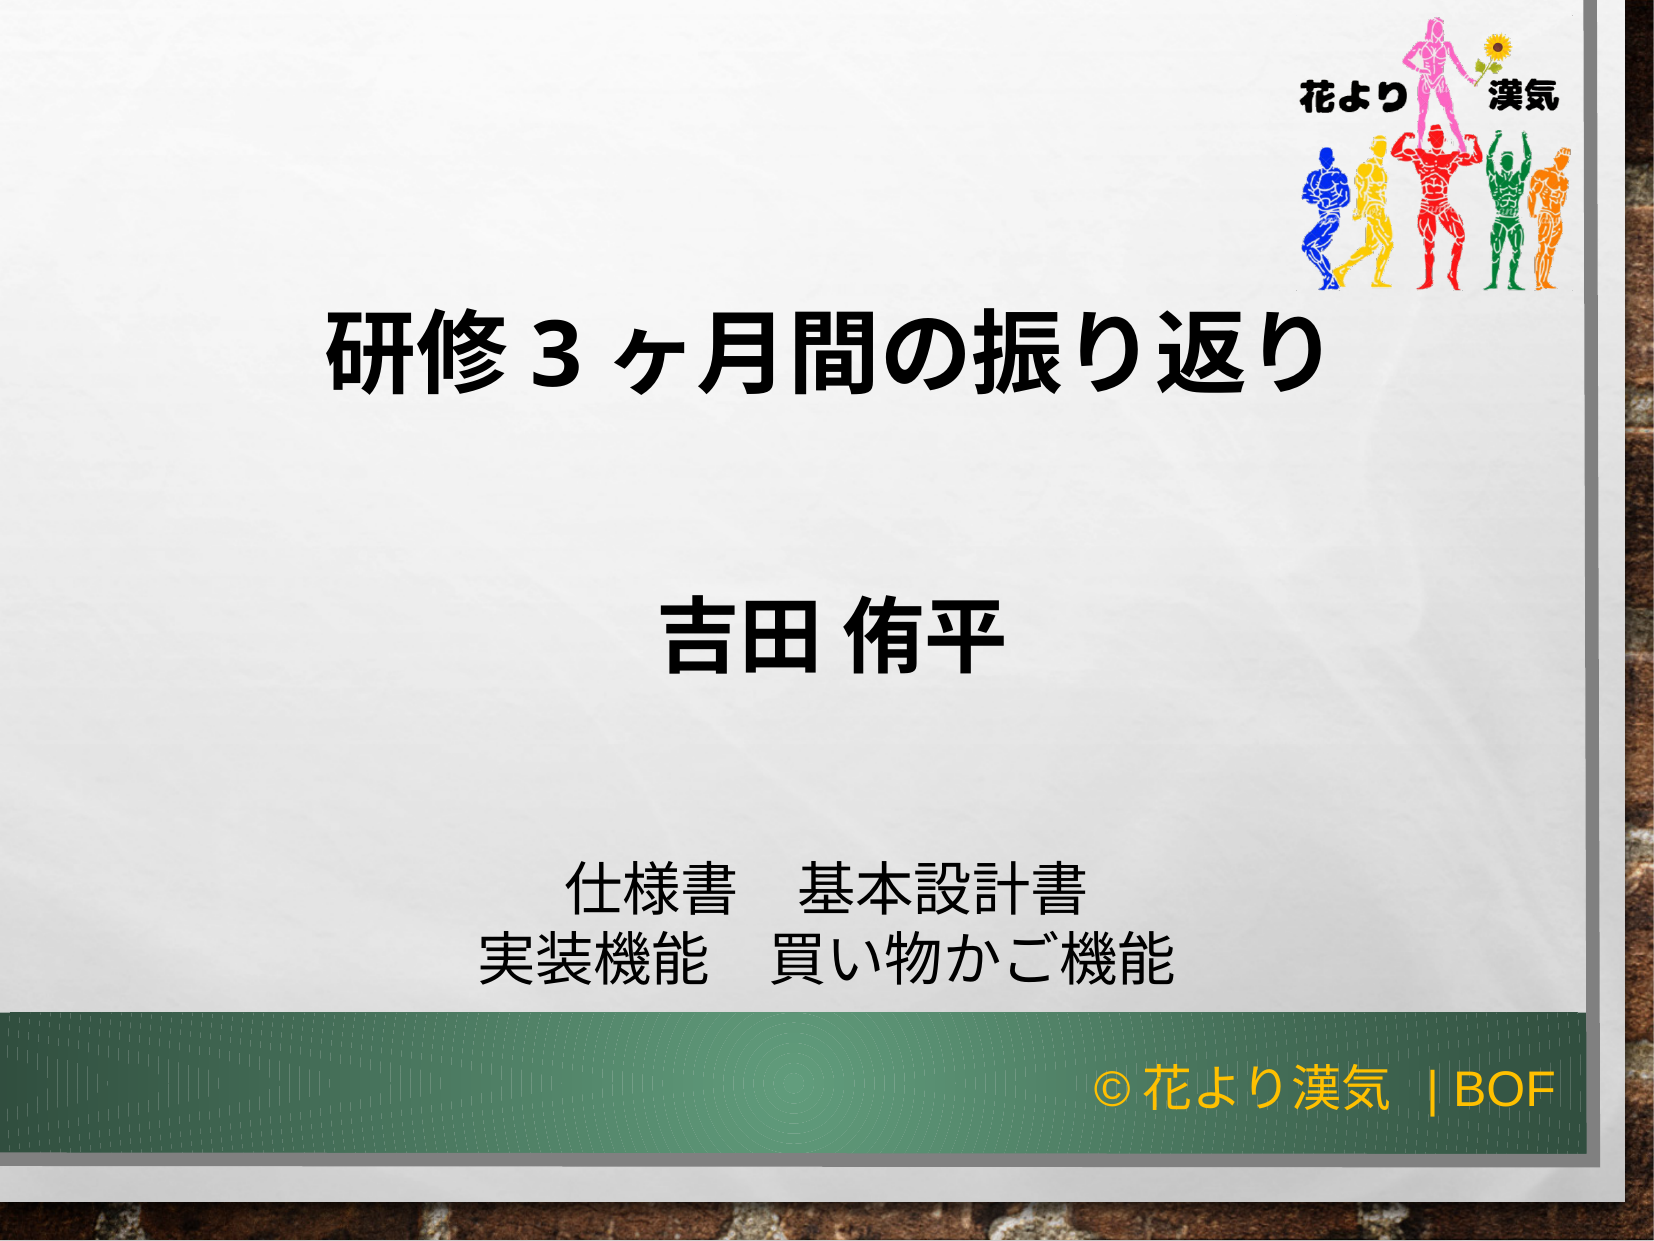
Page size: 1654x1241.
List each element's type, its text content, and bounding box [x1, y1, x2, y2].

text_box 仕様書 基本設計書 実装機能 買い物かご機能 [200, 844, 1453, 1000]
picture [1296, 15, 1573, 291]
footer ©花より漢気 | BOF [93, 1041, 1571, 1132]
picture [0, 0, 1654, 1240]
title 研修3ヶ月間の振り返り 吉田 侑平 [80, 167, 1584, 825]
